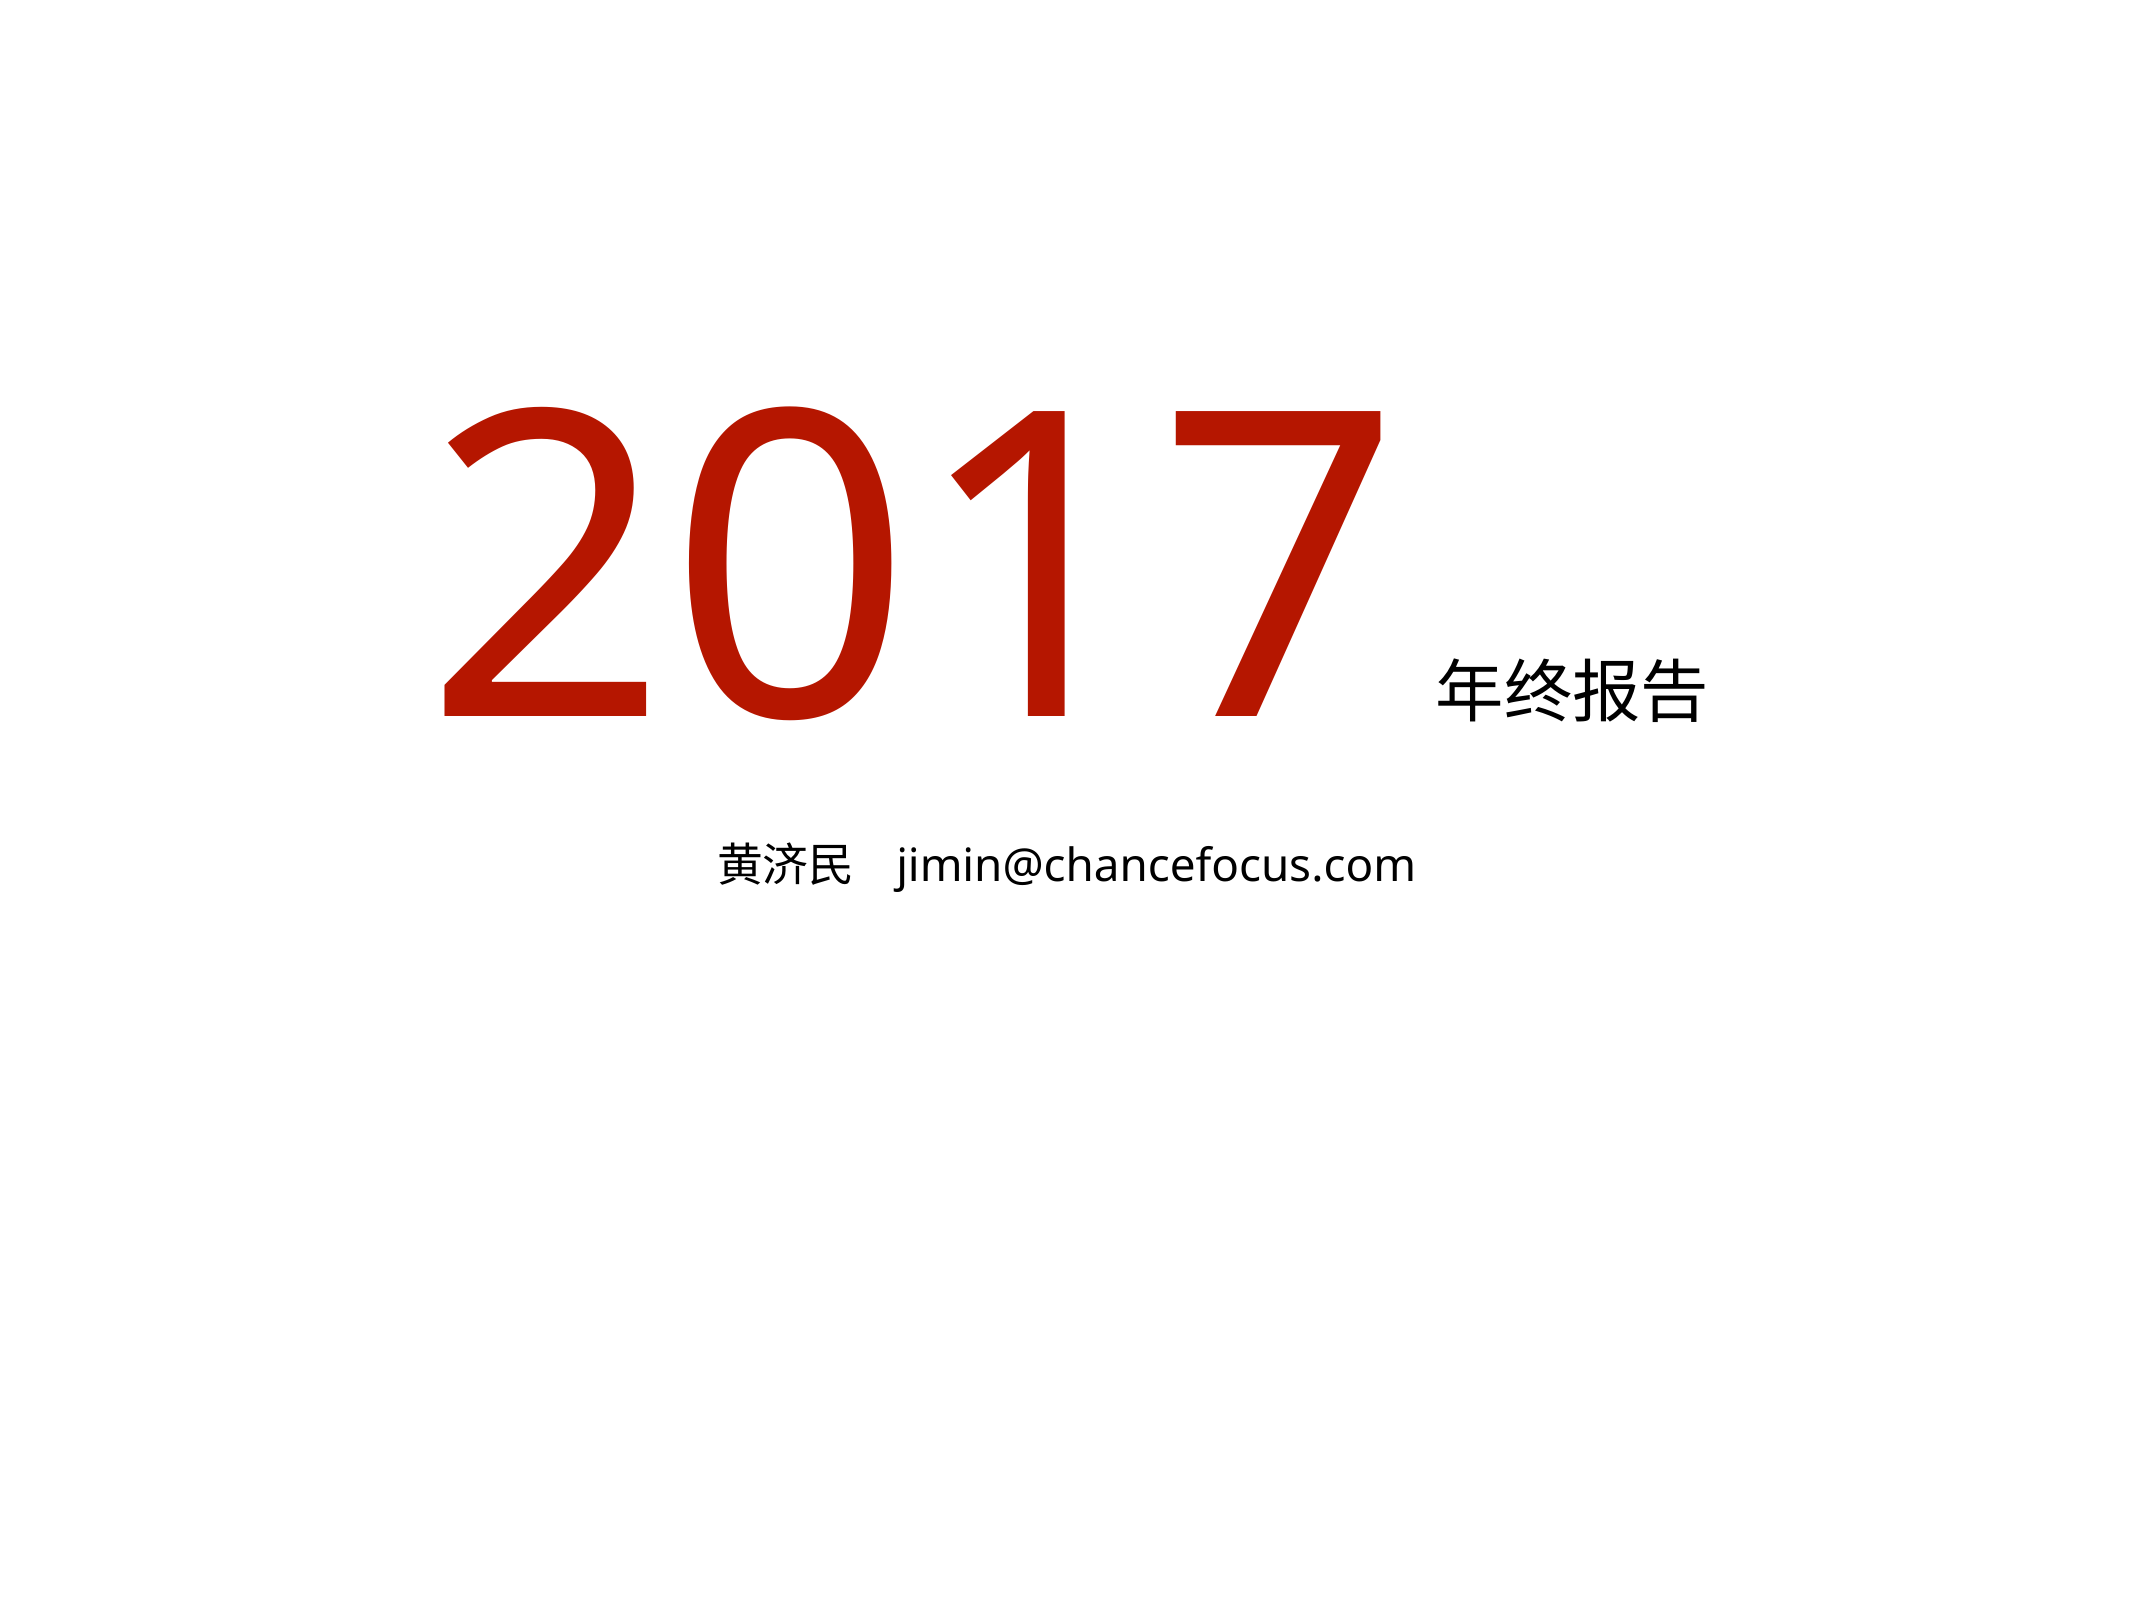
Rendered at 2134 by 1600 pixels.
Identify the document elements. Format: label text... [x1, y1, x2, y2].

subtitle 黄济民 jimin@chancefocus.com [207, 826, 1926, 1013]
title 2017 年终报告 [207, 311, 1926, 811]
